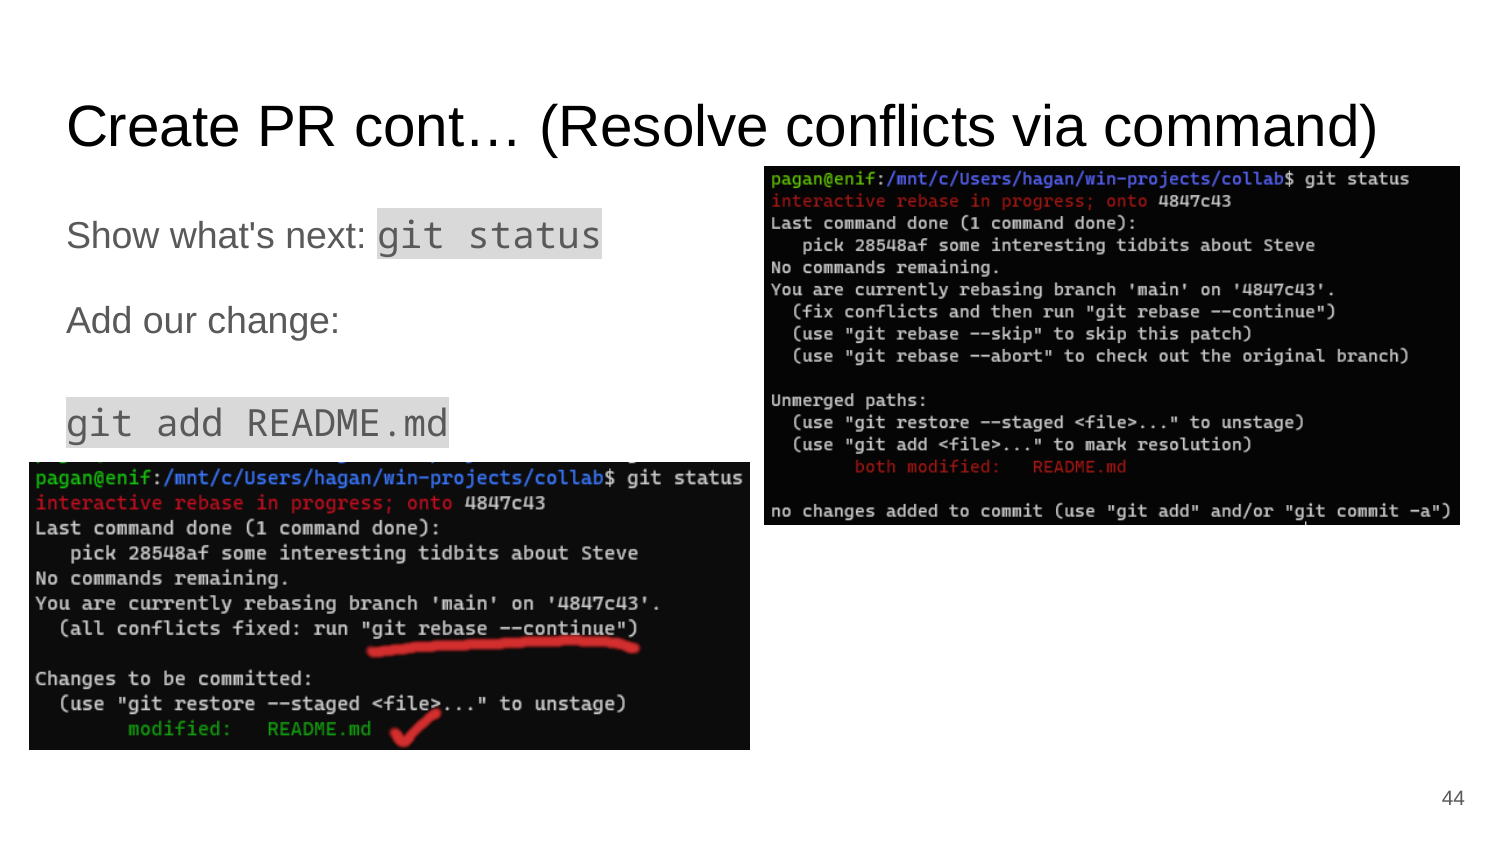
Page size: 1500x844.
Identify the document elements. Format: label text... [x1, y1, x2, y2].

slide_number ‹#› [1389, 764, 1480, 830]
list Show what's next: git status Add our change: git add README.md [51, 189, 1449, 750]
picture [29, 462, 751, 750]
title Create PR cont… (Resolve conflicts via command) [51, 72, 1449, 167]
picture [764, 166, 1460, 525]
